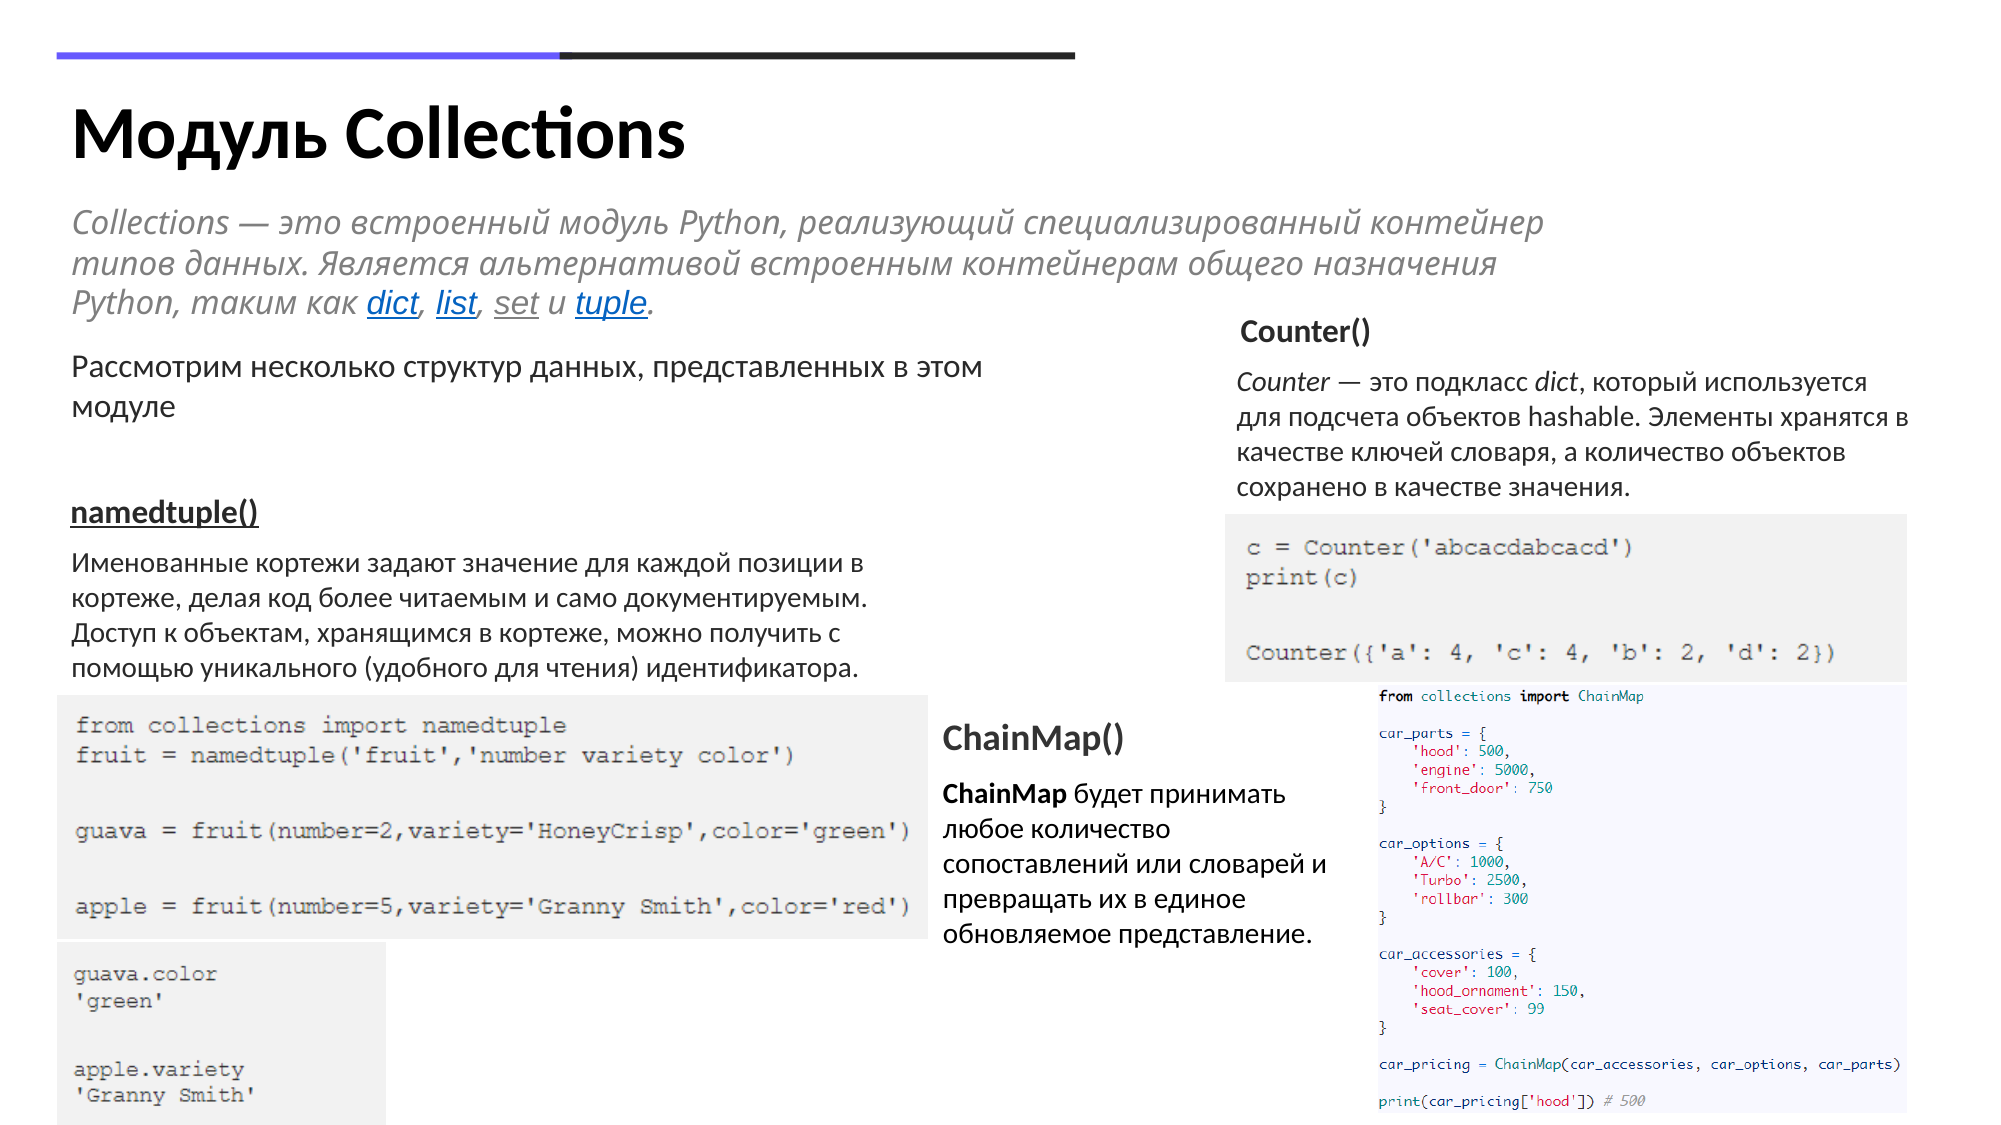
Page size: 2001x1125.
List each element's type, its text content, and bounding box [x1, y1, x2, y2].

title Модуль Collections [56, 65, 1785, 202]
picture [57, 695, 929, 939]
text_box ChainMap будет принимать любое количество сопоставлений или словарей и превращать их в единое обновляемое представление. [927, 766, 1373, 959]
picture [1378, 685, 1908, 1113]
text_box Именованные кортежи задают значение для каждой позиции в кортеже, делая код более читаемым и само документируемым. Доступ к объектам, хранящимся в кортеже, можно получить с помощью уникального (удобного для чтения) идентификатора. [56, 535, 927, 693]
picture [1225, 514, 1908, 682]
text_box ChainMap() [932, 705, 1143, 766]
picture [57, 942, 387, 1125]
text_box namedtuple() [70, 431, 279, 535]
text_box [559, 52, 1076, 60]
text_box Counter() [1225, 301, 1390, 354]
text_box Рассмотрим несколько структур данных, представленных в этом модуле [56, 336, 1057, 433]
text_box Counter — это подкласс dict, который используется для подсчета объектов hashable. Элементы хранятся в качестве ключей словаря, а количество объектов сохранено в качестве значения. [1221, 354, 1930, 511]
text_box [56, 52, 559, 60]
text_box Collections — это встроенный модуль Python, реализующий специализированный контейнер типов данных. Является альтернативой встроенным контейнерам общего назначения Python, таким как dict, list, set и tuple. [56, 193, 1616, 330]
